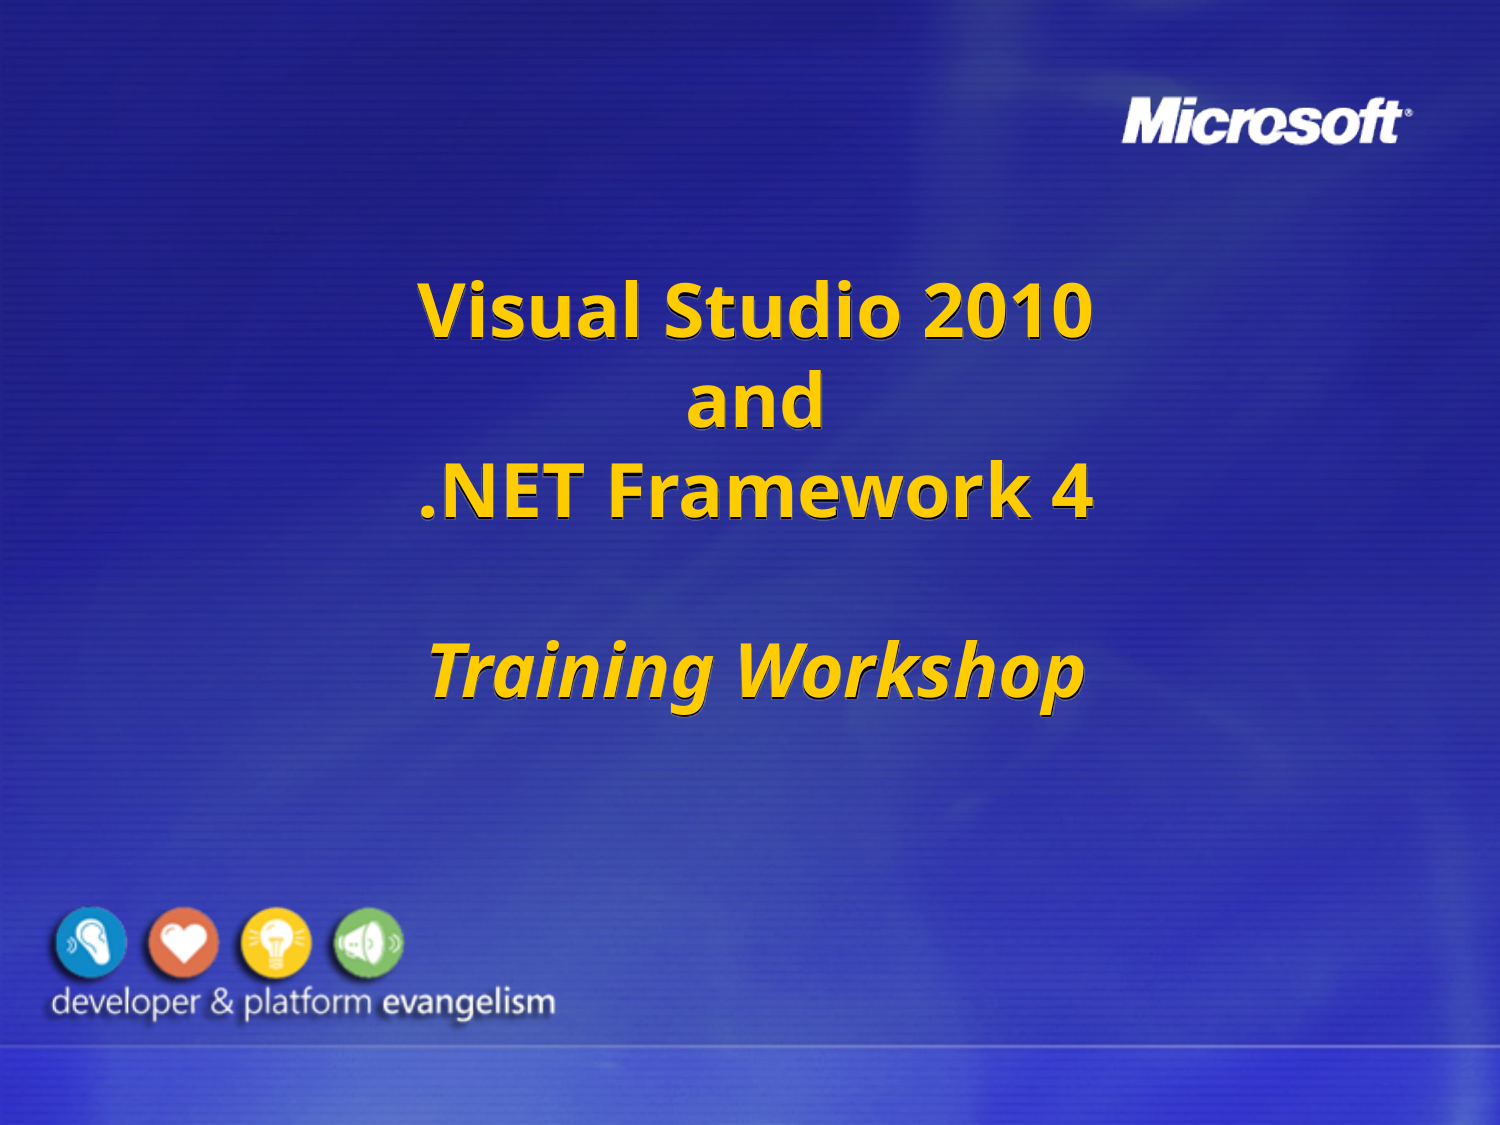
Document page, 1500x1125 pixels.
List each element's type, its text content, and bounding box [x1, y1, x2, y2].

title Visual Studio 2010 and .NET Framework 4 Training Workshop [87, 199, 1426, 776]
picture [0, 0, 1500, 1125]
